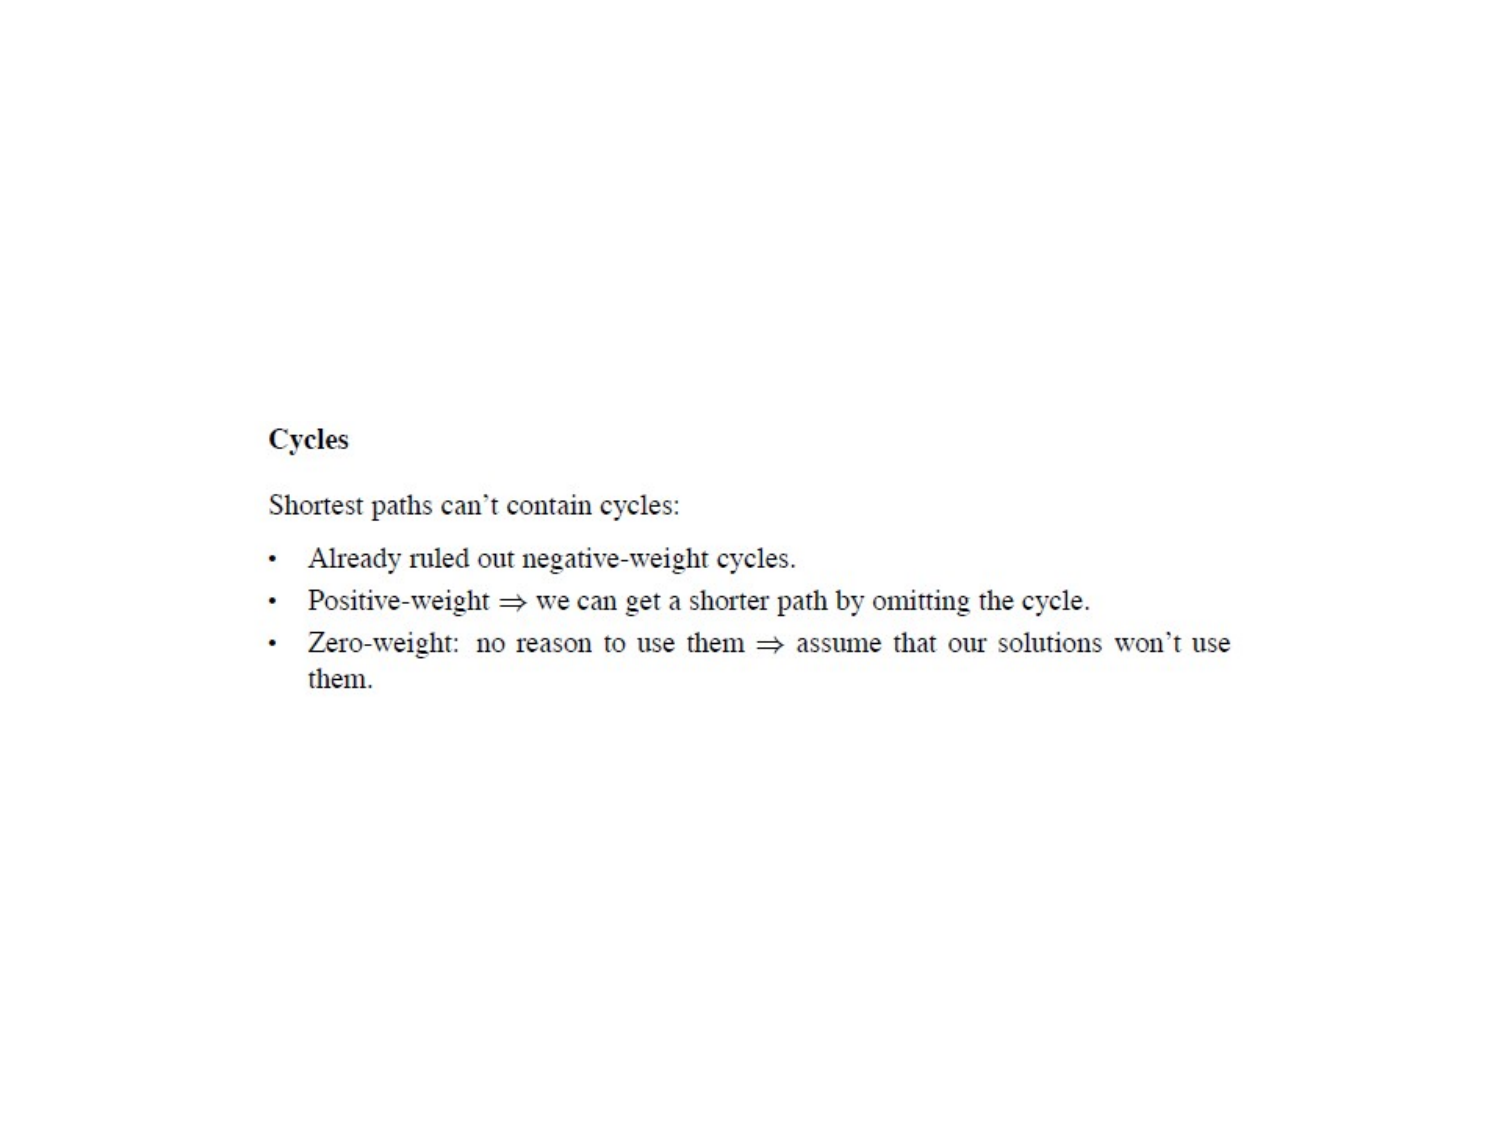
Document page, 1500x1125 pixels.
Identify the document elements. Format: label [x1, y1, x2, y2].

text_box [254, 421, 1246, 704]
